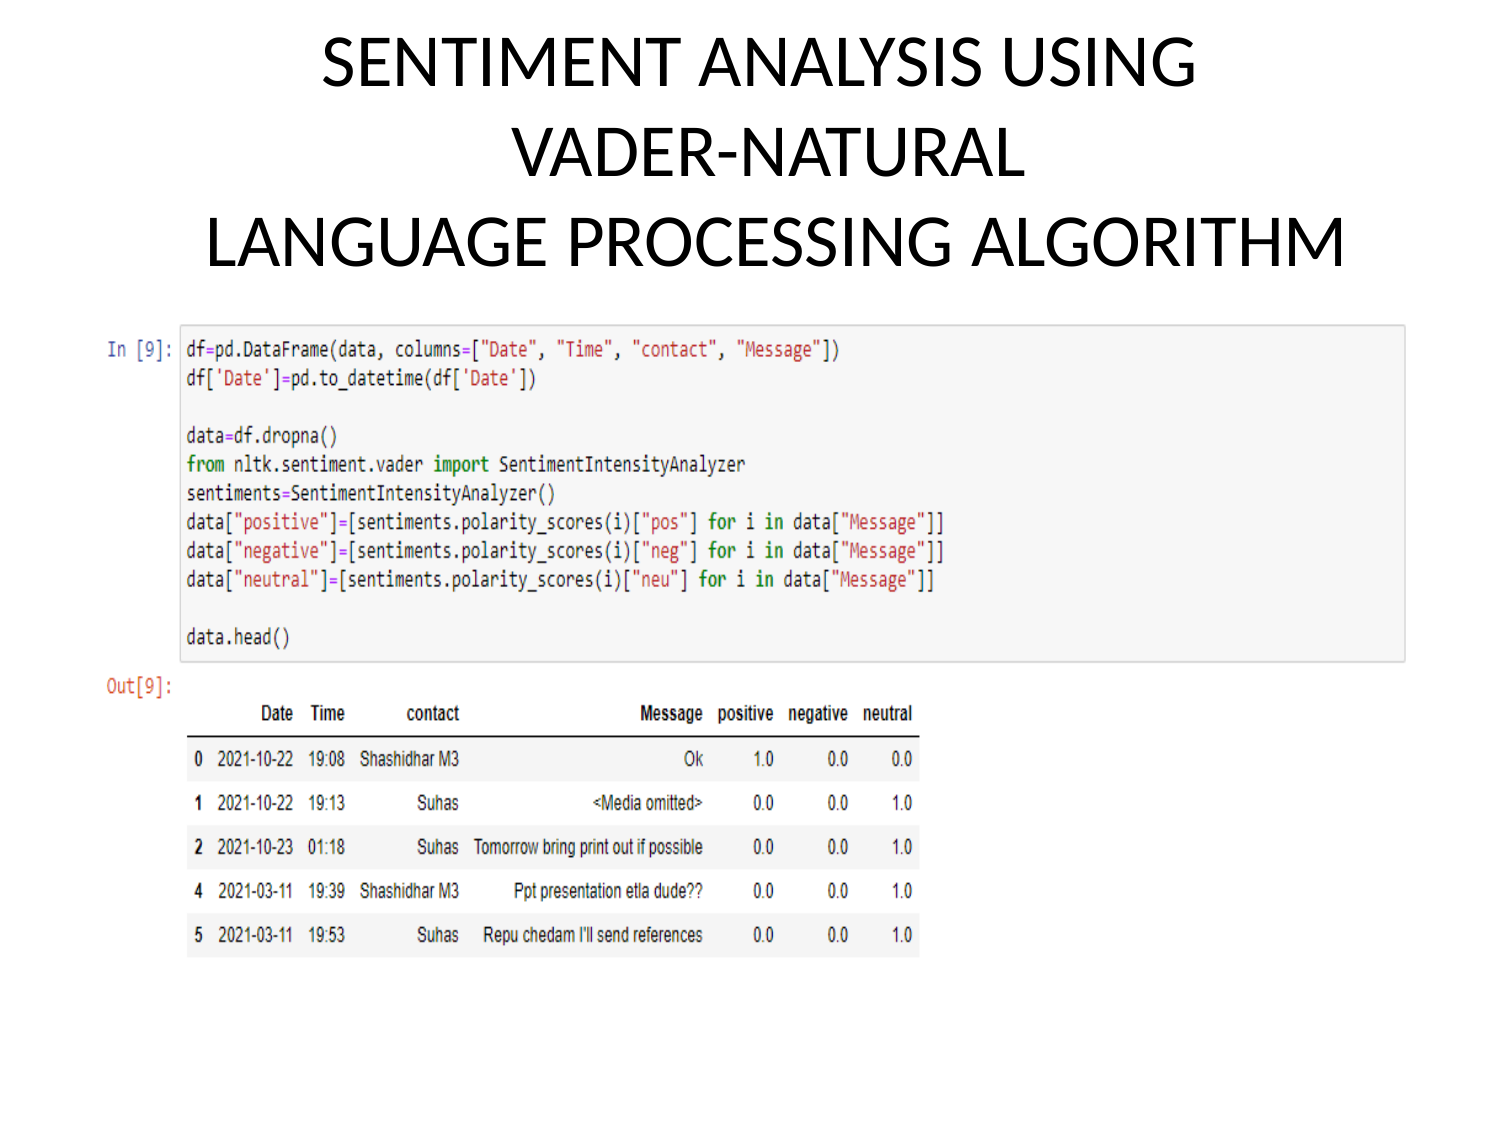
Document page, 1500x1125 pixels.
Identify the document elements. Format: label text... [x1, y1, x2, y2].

text_box SENTIMENT ANALYSIS USING VADER-NATURAL LANGUAGE PROCESSING ALGORITHM [173, 4, 1364, 290]
picture [52, 318, 1407, 988]
